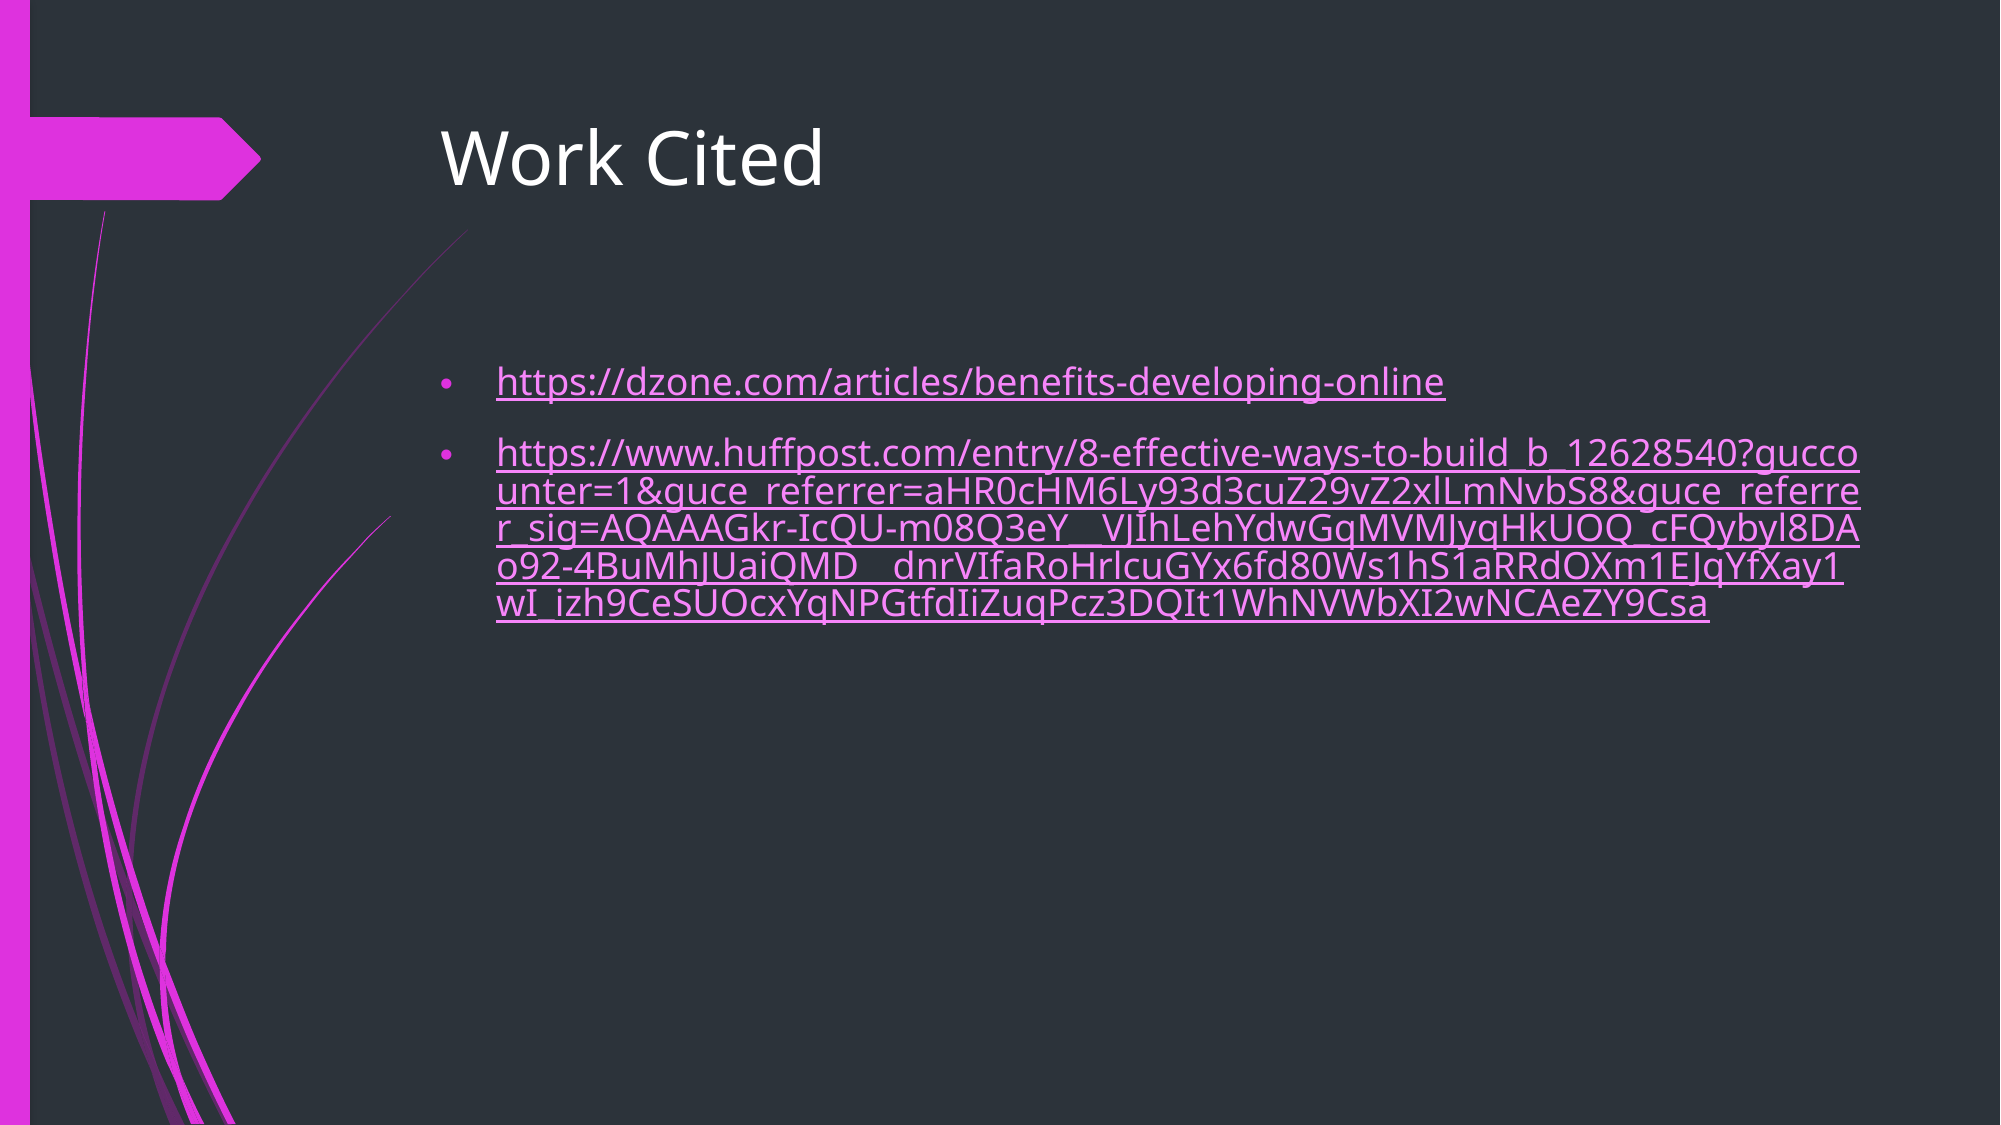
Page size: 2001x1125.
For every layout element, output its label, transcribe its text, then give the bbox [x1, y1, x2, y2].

list https://dzone.com/articles/benefits-developing-online https://www.huffpost.com/entry/8-effective-ways-to-build_b_12628540?guccounter=1&guce_referrer=aHR0cHM6Ly93d3cuZ29vZ2xlLmNvbS8&guce_referrer_sig=AQAAAGkr-IcQU-m08Q3eY__VJIhLehYdwGqMVMJyqHkUOQ_cFQybyl8DAo92-4BuMhJUaiQMD__dnrVIfaRoHrlcuGYx6fd80Ws1hS1aRRdOXm1EJqYfXay1wI_izh9CeSUOcxYqNPGtfdIiZuqPcz3DQIt1WhNVWbXI2wNCAeZY9Csa [424, 350, 1888, 970]
title Work Cited [425, 102, 1888, 313]
